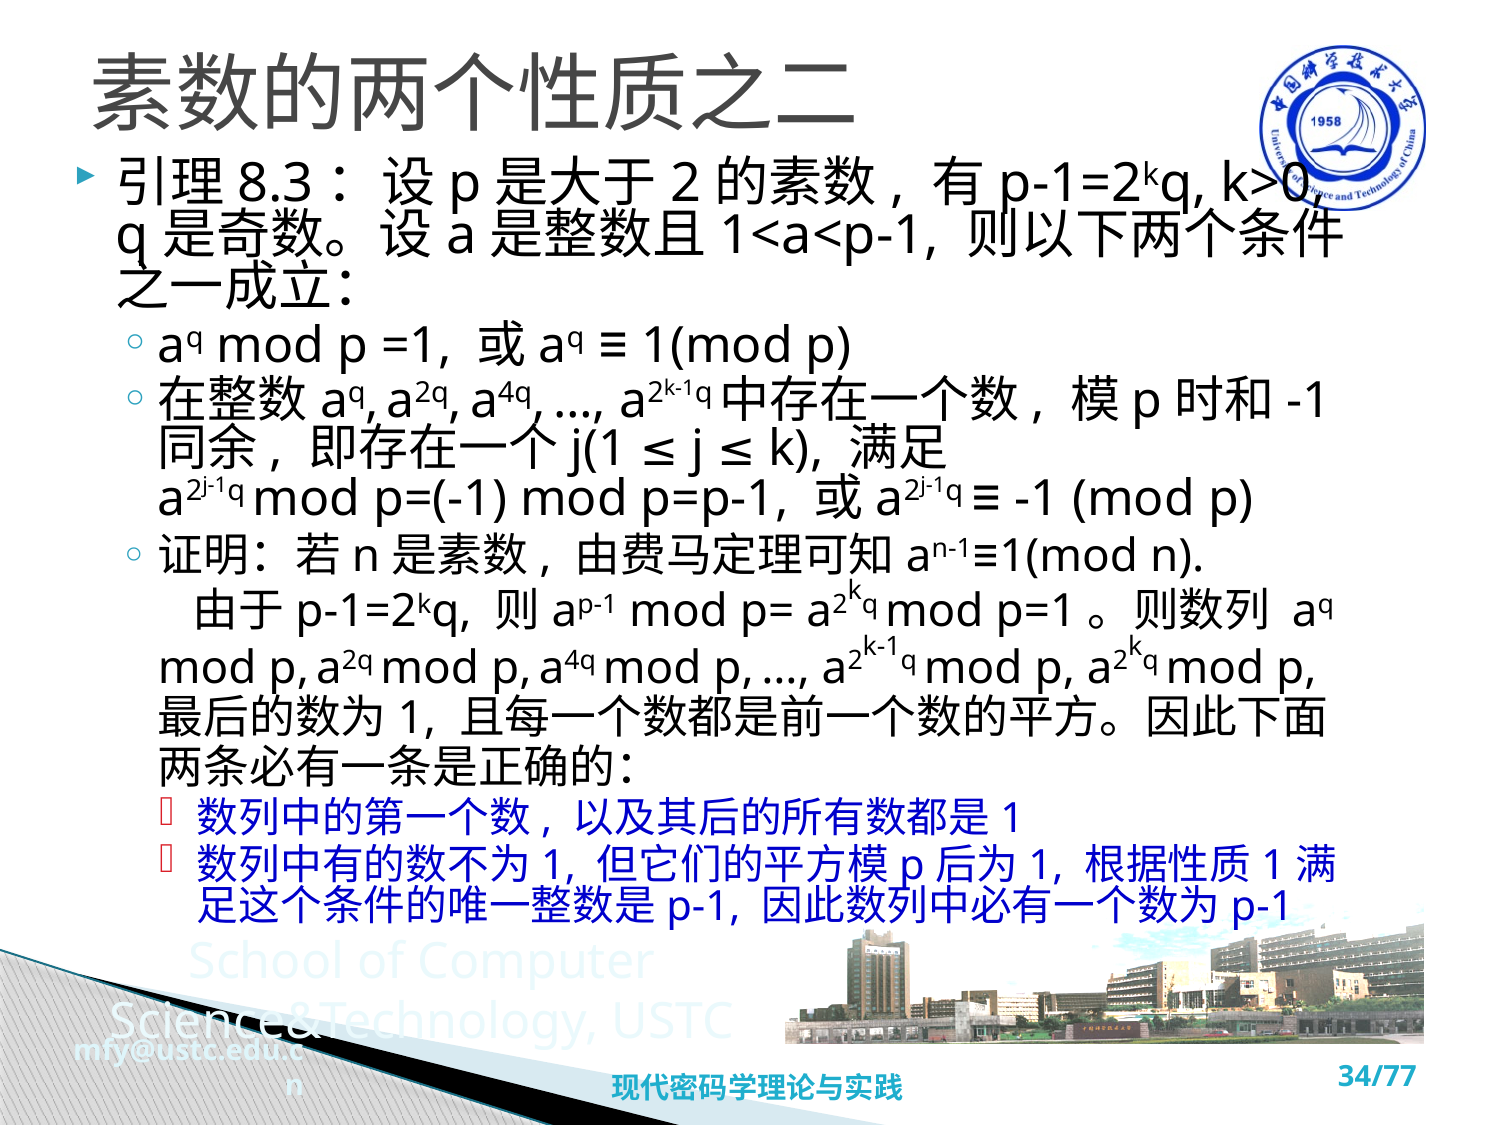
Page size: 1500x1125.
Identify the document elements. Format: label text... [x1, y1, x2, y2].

title 素数的两个性质之二 [75, 20, 1313, 152]
picture [1313, 45, 1426, 211]
title 单向函数及其交换性 [785, 855, 1424, 1044]
list 引理8.3：设p是大于2的素数, 有p-1=2kq, k>0, q是奇数。设a是整数且1<a<p-1, 则以下两个条件之一成立： aq mod p =1, 或aq ≡ 1(mod p) 在整数aq, a2q, a4q, …, a2k-1q中存在一个数, 模p时和-1同余, 即存在一个j(1 ≤ j ≤ k), 满足 a2j-1q mod p=(-1) mod p=p-1, 或a2j-1q ≡ -1 (mod p) 证明：若n是素数, 由费马定理可知an-1≡1(mod n). 由于p-1=2kq, 则ap-1 mod p= a2kq mod p=1。则数列 aq mod p, a2q mod p, a4q mod p, …, a2k-1q mod p, a2kq mod p, 最后的数为1, 且每一个数都是前一个数的平方。因此下面两条必有一条是正确的： 数列中的第一个数, 以及其后的所有数都是1 数列中有的数不为1, 但它们的平方模p后为1, 根据性质1满足这个条件的唯一整数是p-1, 因此数列中必有一个数为p-1 [41, 152, 1388, 1043]
